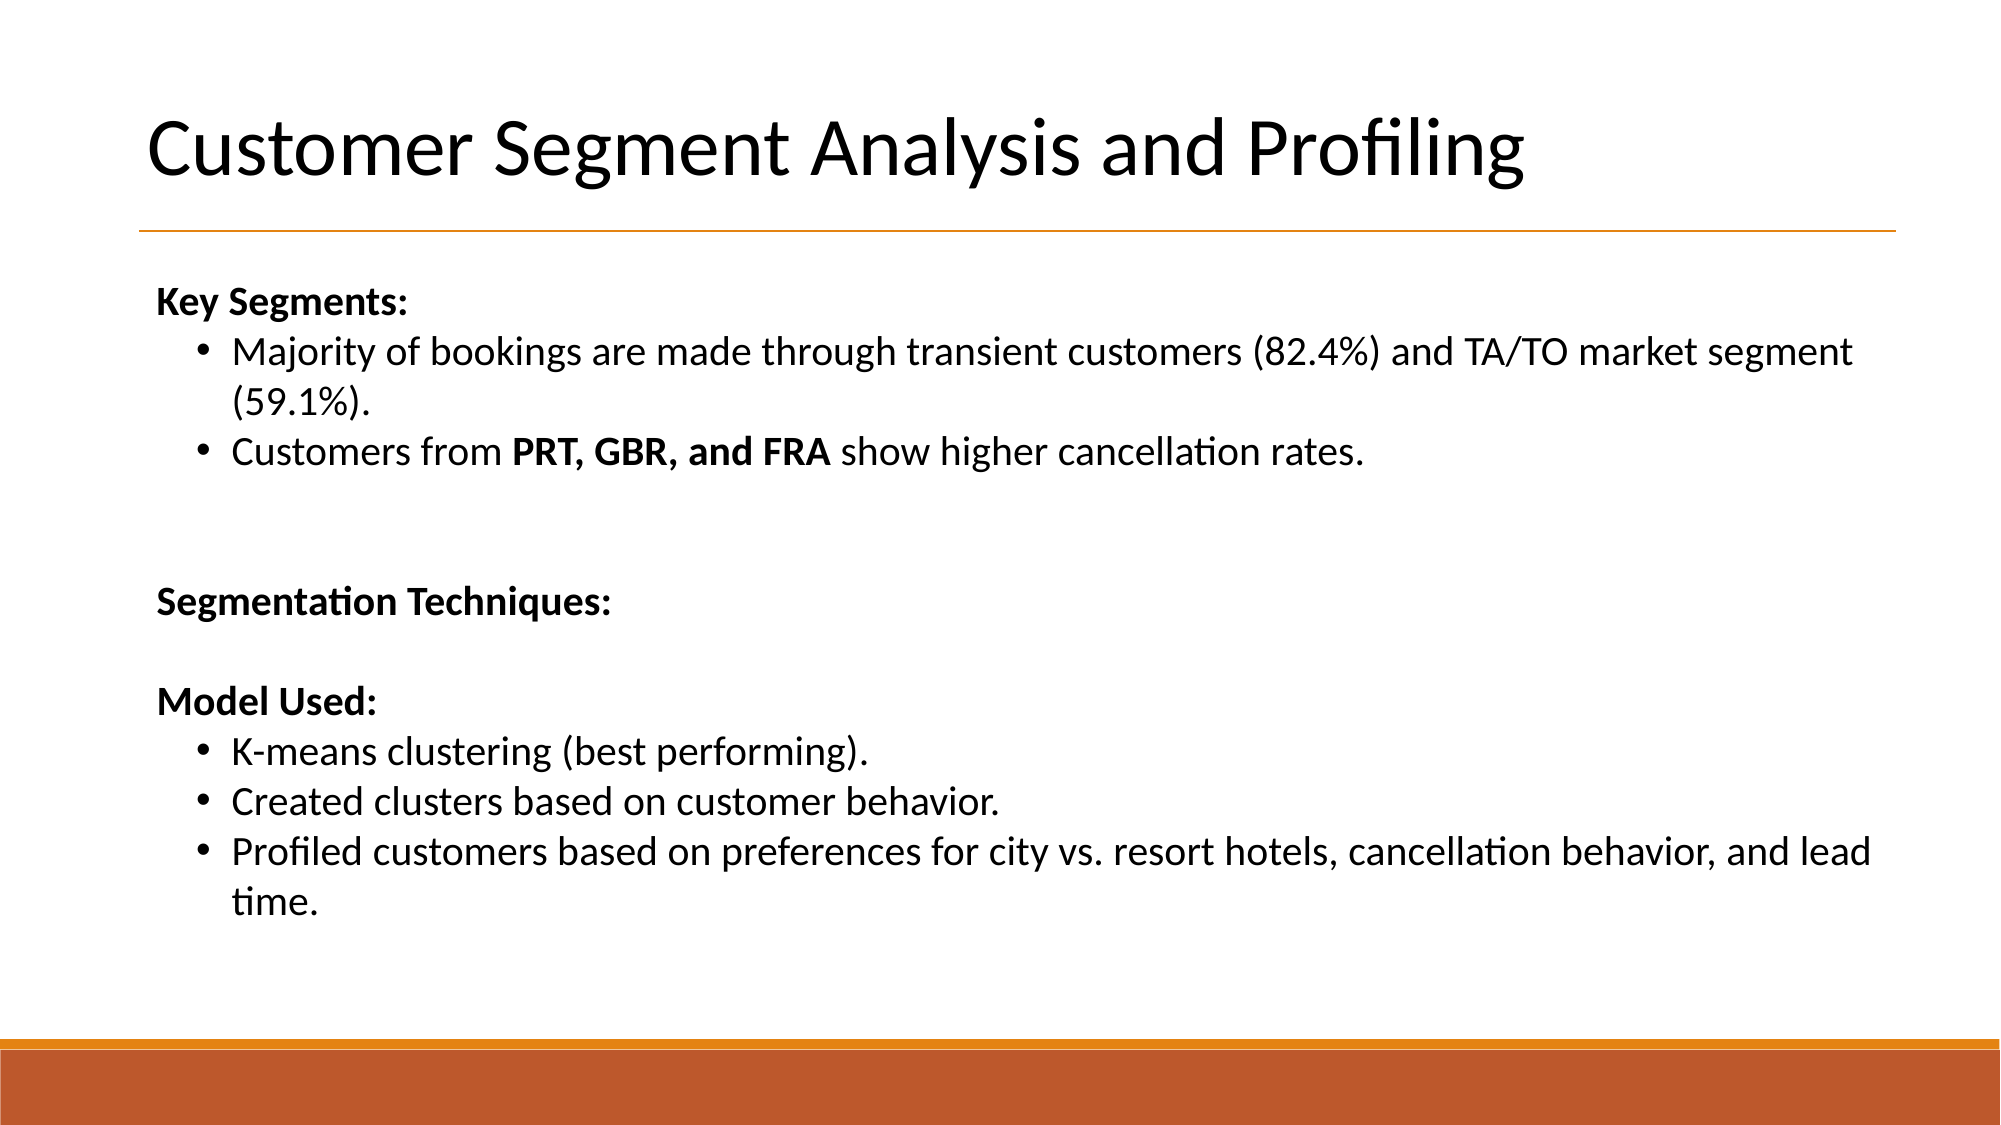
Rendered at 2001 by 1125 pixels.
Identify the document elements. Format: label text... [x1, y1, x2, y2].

text_box Key Segments: Majority of bookings are made through transient customers (82.4%) and TA/TO market segment (59.1%). Customers from PRT, GBR, and FRA show higher cancellation rates. Segmentation Techniques: Model Used: K-means clustering (best performing). Created clusters based on customer behavior. Profiled customers based on preferences for city vs. resort hotels, cancellation behavior, and lead time. [141, 266, 1952, 977]
text_box Customer Segment Analysis and Profiling [132, 84, 1840, 200]
